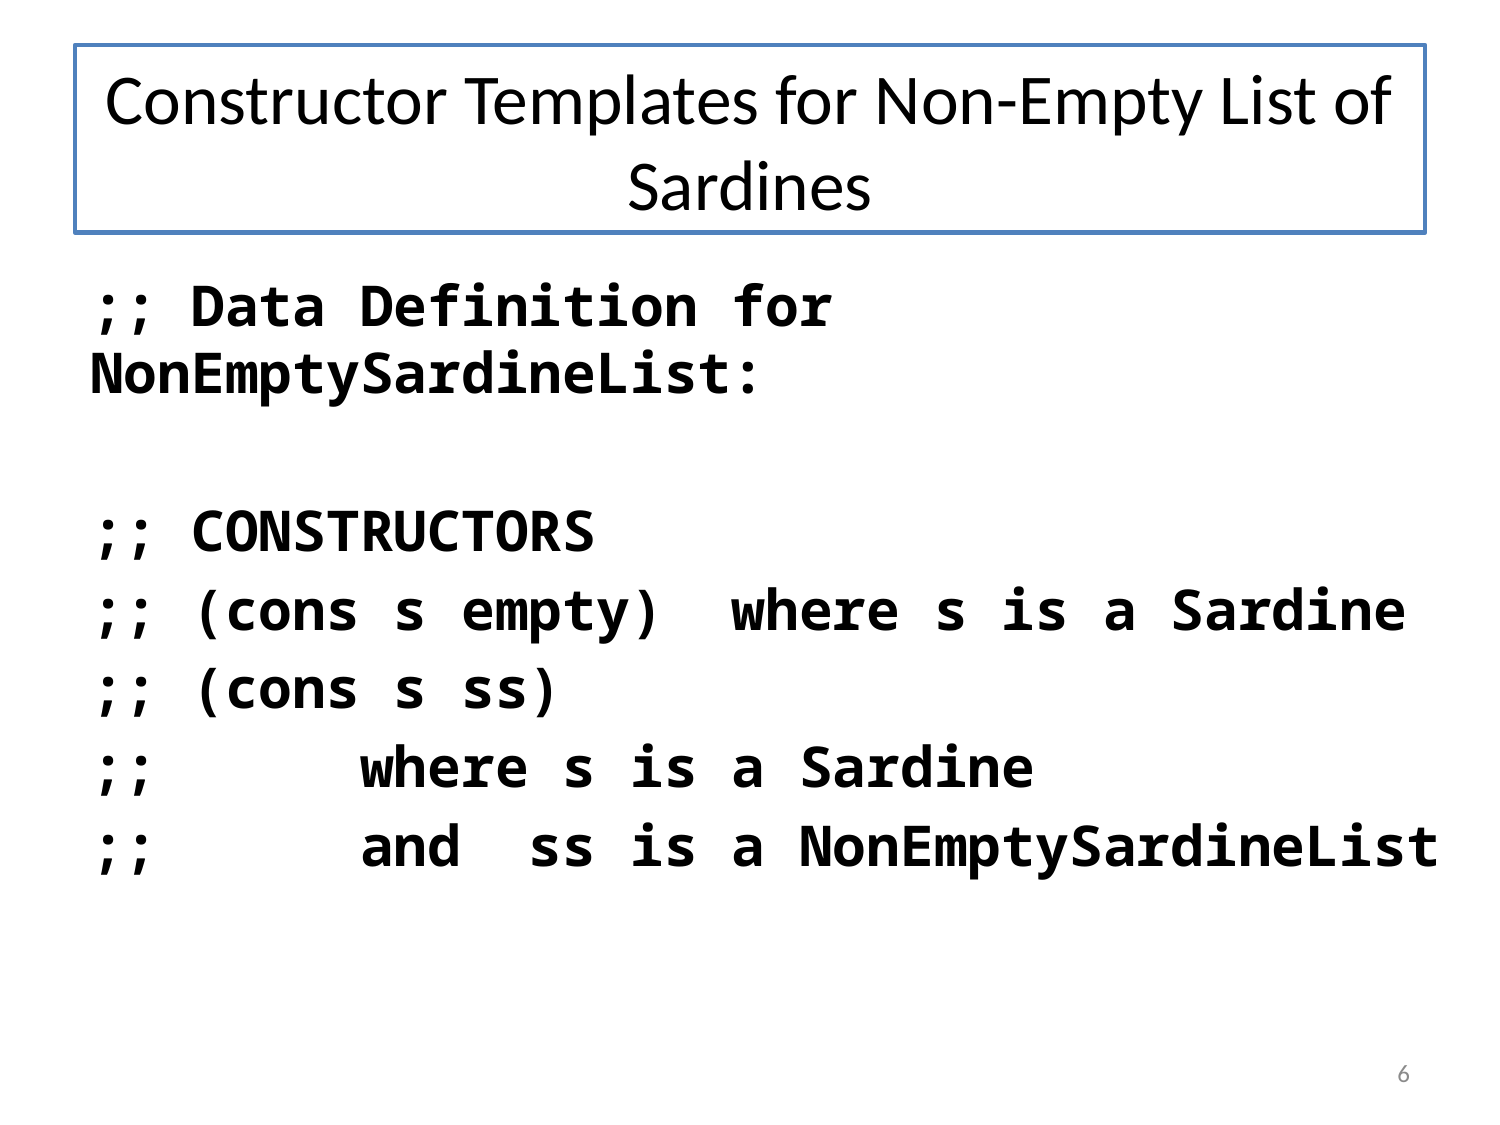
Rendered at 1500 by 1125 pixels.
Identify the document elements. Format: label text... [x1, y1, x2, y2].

list ;; Data Definition for NonEmptySardineList: ;; CONSTRUCTORS ;; (cons s empty) where s is a Sardine ;; (cons s ss) ;; where s is a Sardine ;; and ss is a NonEmptySardineList [75, 262, 1459, 1005]
slide_number 6 [1074, 1042, 1425, 1103]
title Constructor Templates for Non-Empty List of Sardines [73, 43, 1427, 235]
